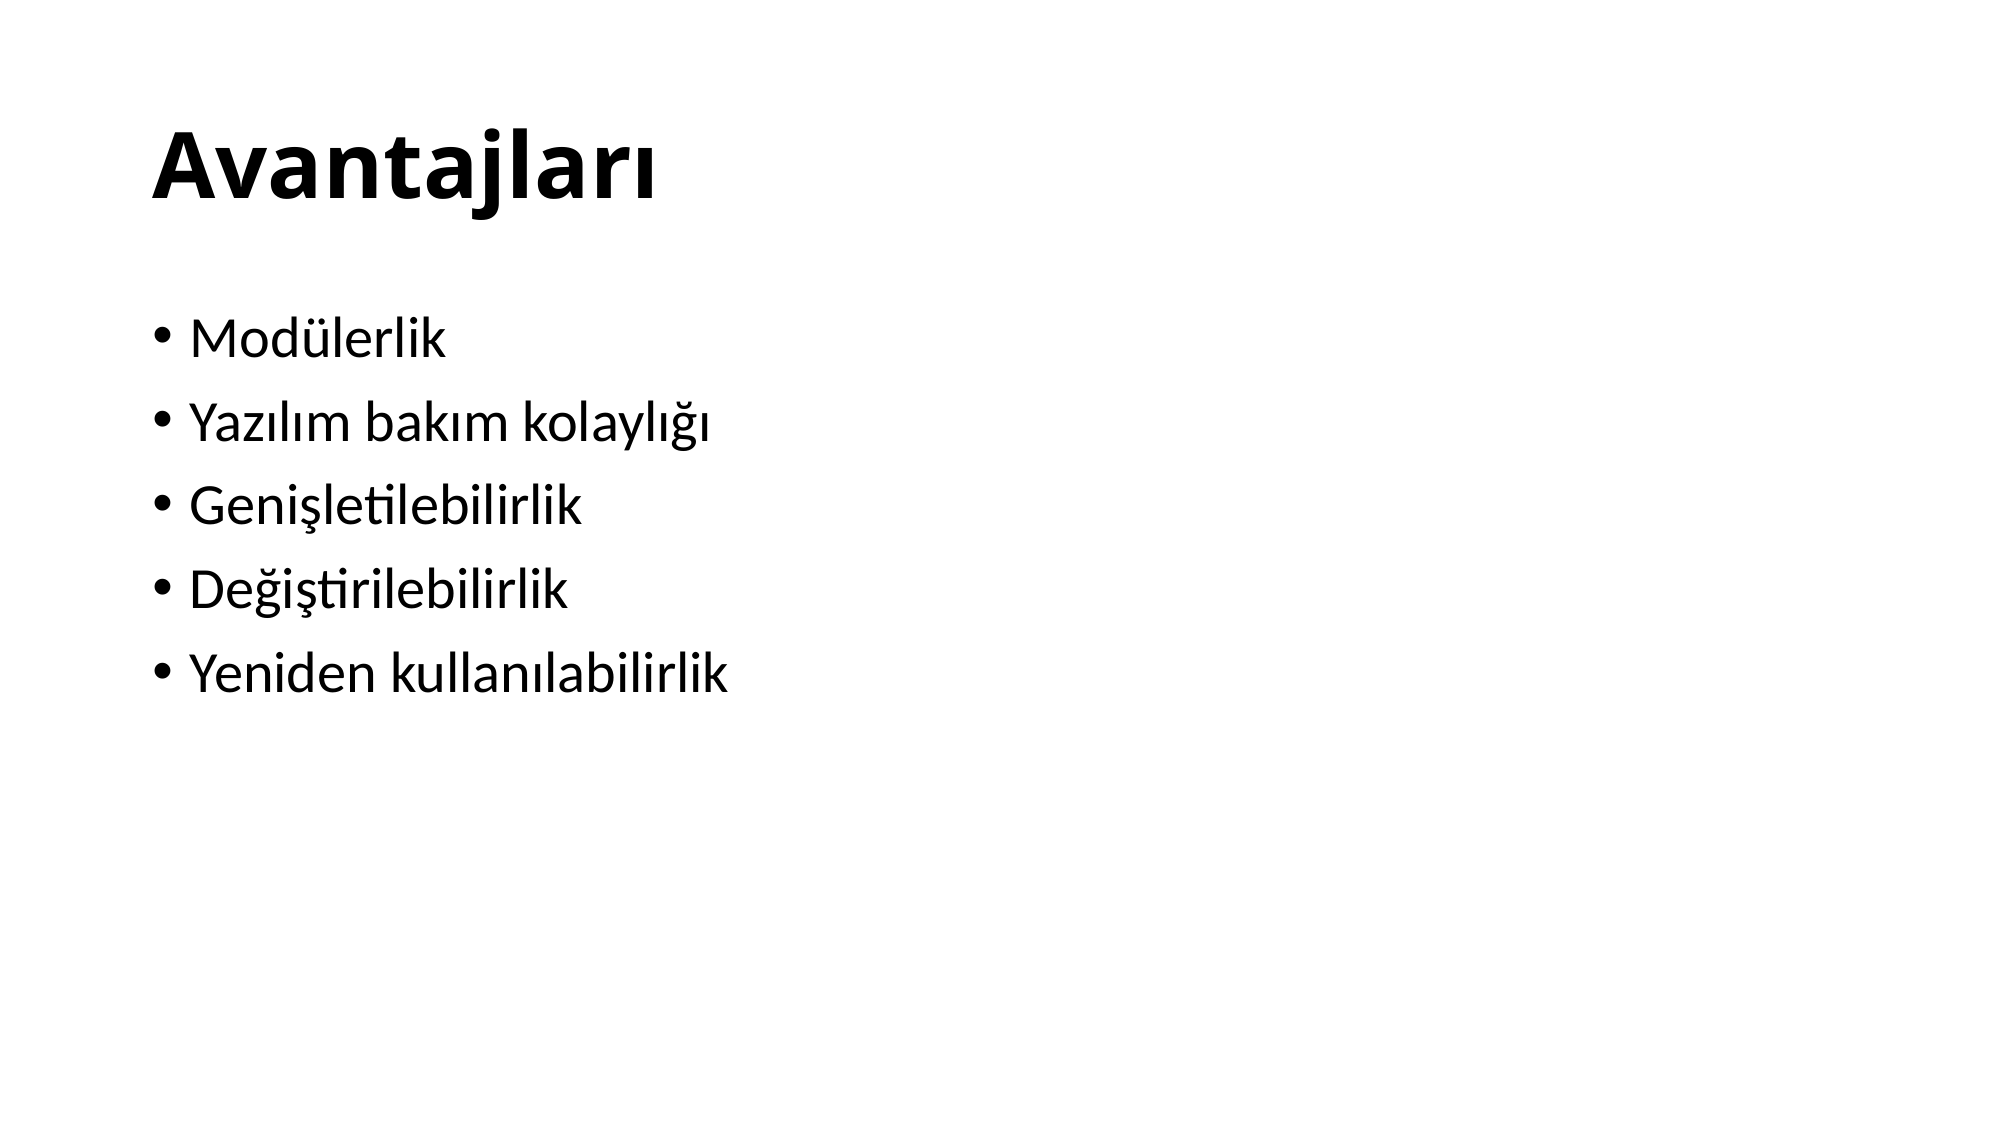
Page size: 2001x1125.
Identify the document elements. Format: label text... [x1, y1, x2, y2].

list Modülerlik Yazılım bakım kolaylığı Genişletilebilirlik Değiştirilebilirlik Yeniden kullanılabilirlik [137, 299, 1863, 1014]
title Avantajları [137, 59, 1863, 278]
